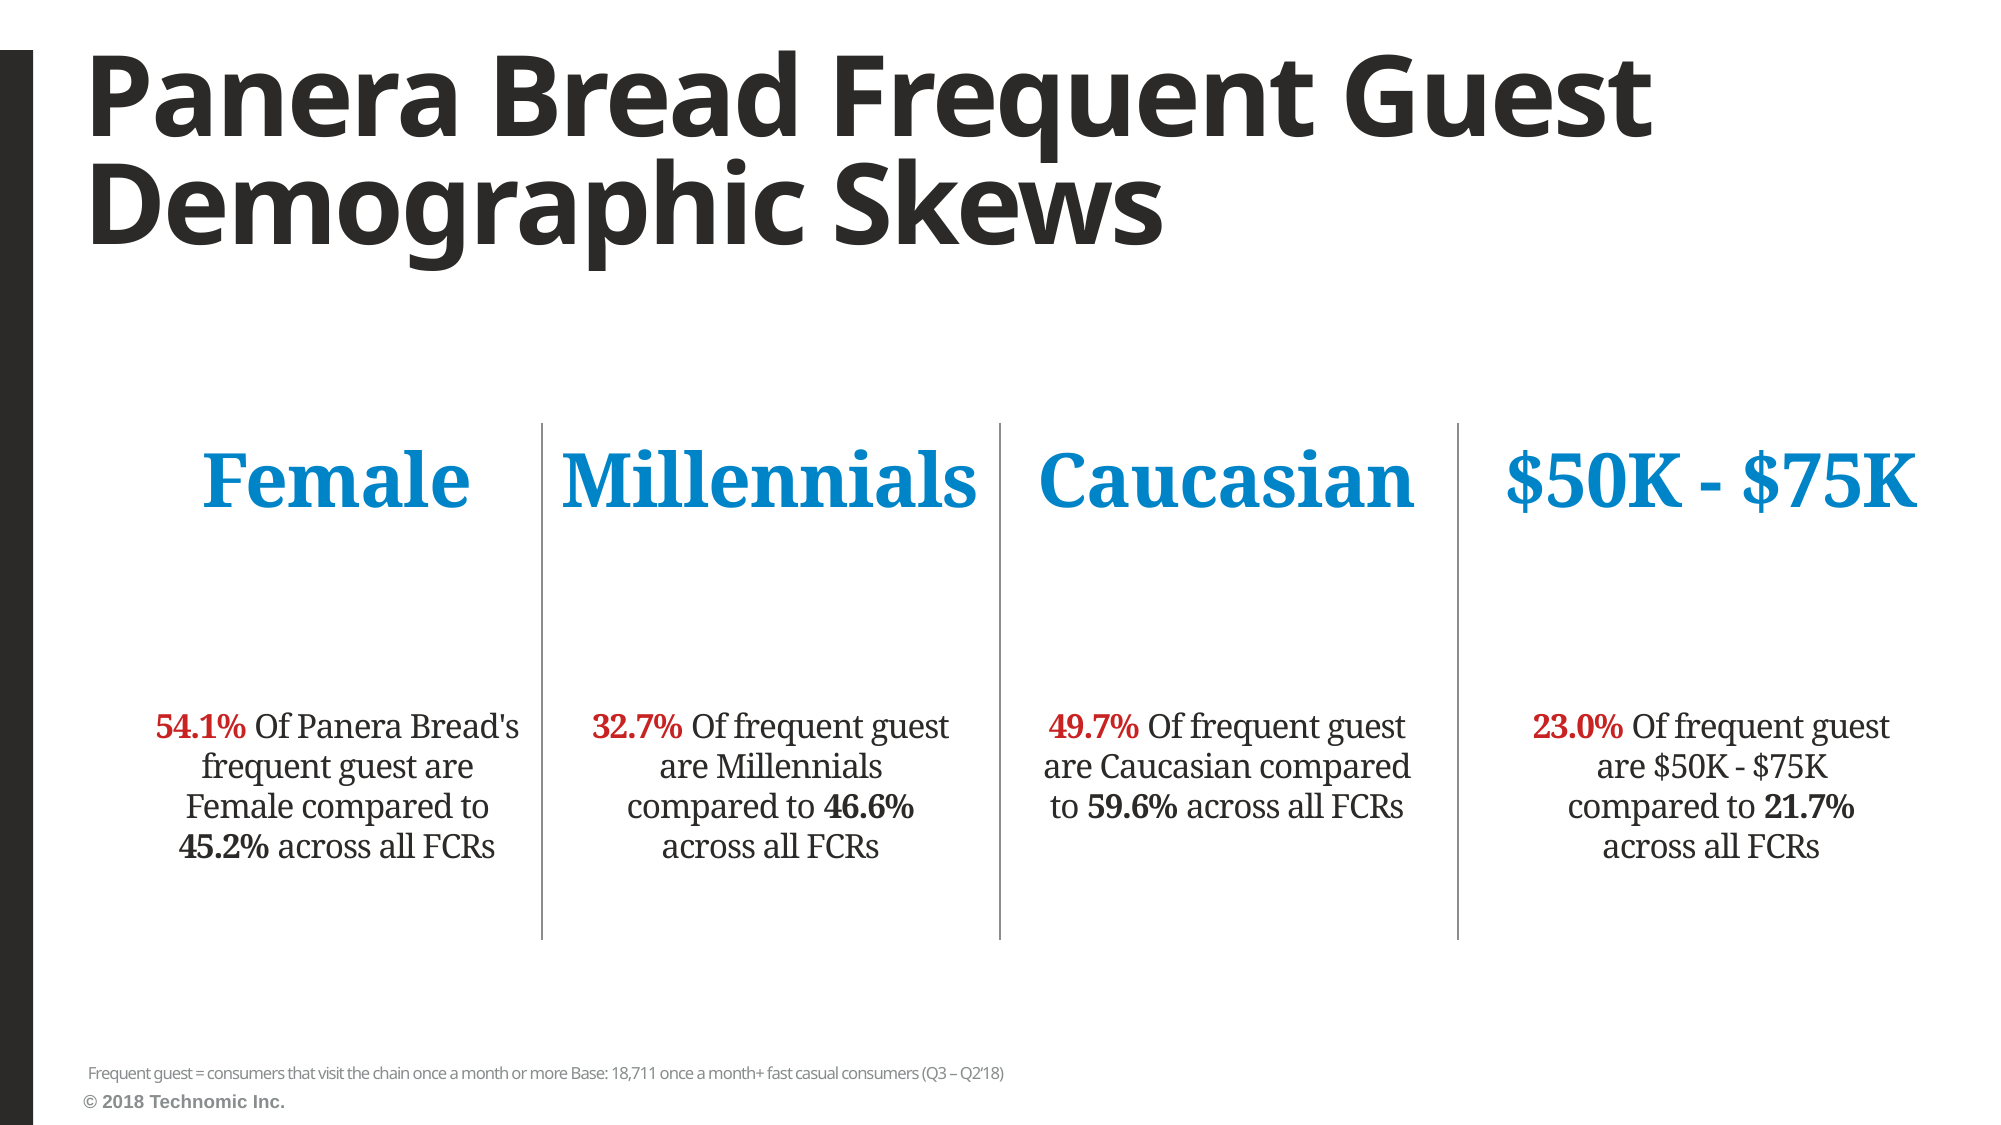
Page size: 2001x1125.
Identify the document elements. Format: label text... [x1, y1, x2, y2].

list 23.0% Of frequent guest are $50K - $75K compared to 21.7% across all FCRs [1523, 705, 1899, 931]
list 32.7% Of frequent guest are Millennials compared to 46.6% across all FCRs [583, 705, 959, 931]
list Caucasian [1007, 432, 1447, 613]
list Millennials [553, 432, 988, 613]
list $50K - $75K [1462, 432, 1961, 613]
title Panera Bread Frequent Guest Demographic Skews [83, 50, 1663, 195]
list 49.7% Of frequent guest are Caucasian compared to 59.6% across all FCRs [1039, 705, 1415, 931]
list 54.1% Of Panera Bread's frequent guest are Female compared to 45.2% across all FCRs [150, 705, 525, 931]
list Frequent guest = consumers that visit the chain once a month or more Base: 18,711 once a month+ fast casual consumers (Q3 – Q2‘18) [87, 1062, 1895, 1125]
list Female [150, 432, 525, 613]
